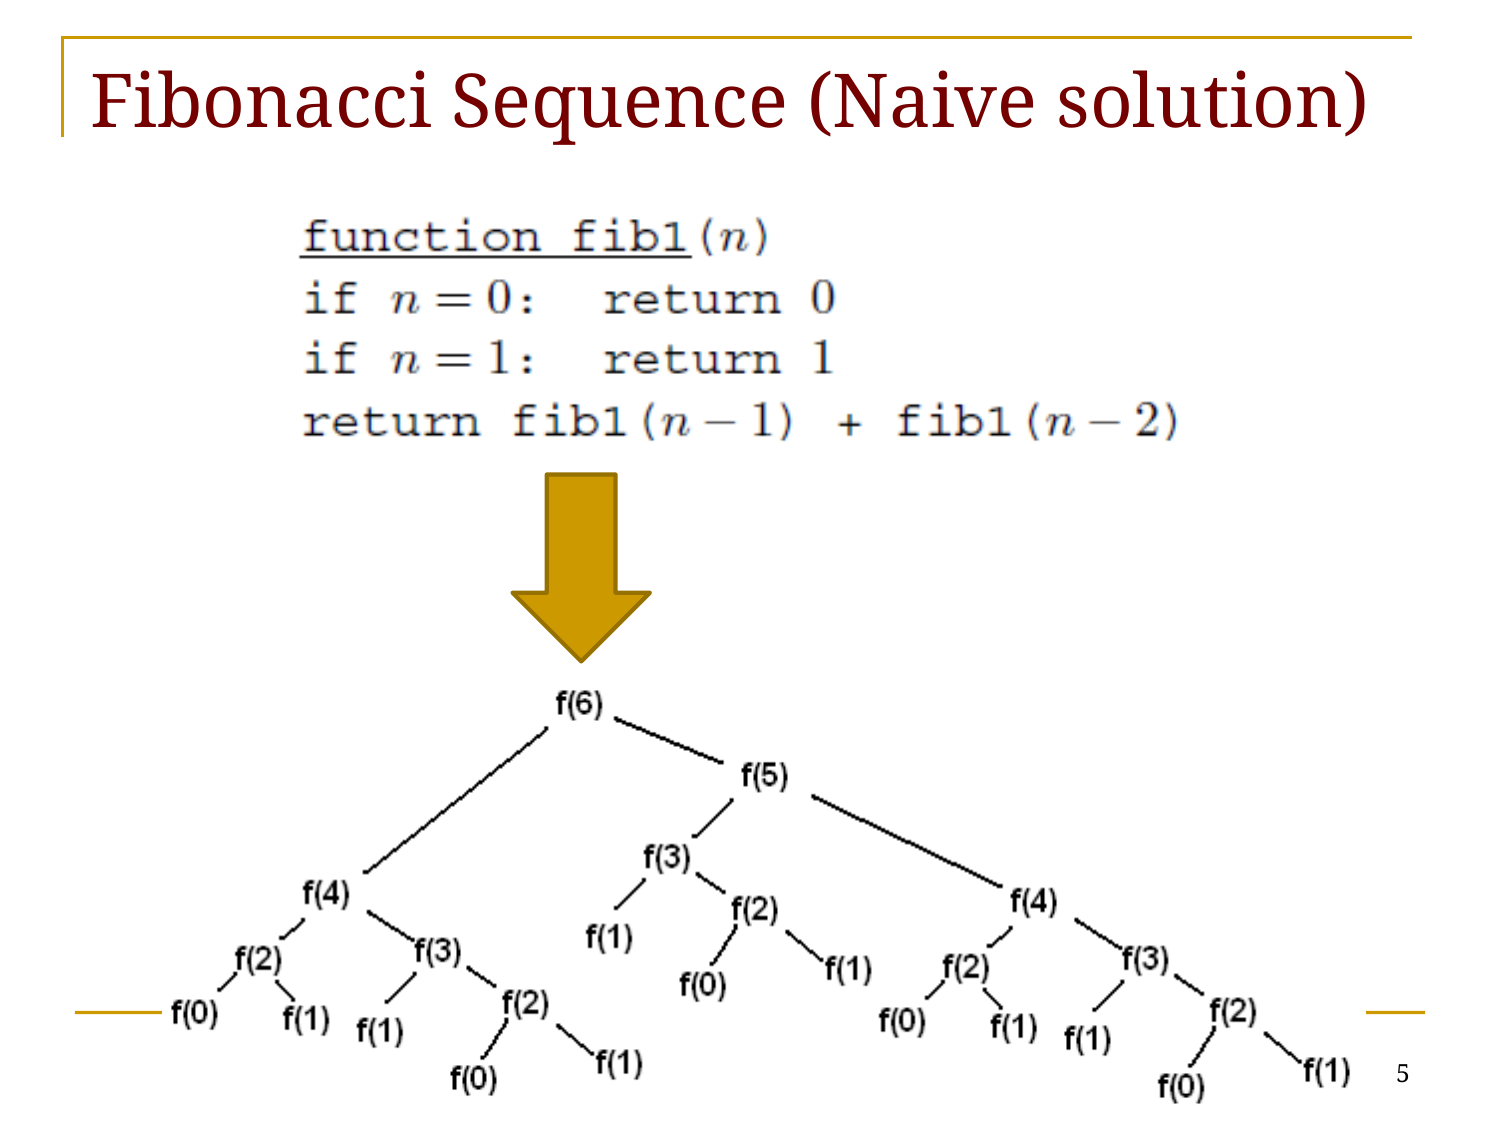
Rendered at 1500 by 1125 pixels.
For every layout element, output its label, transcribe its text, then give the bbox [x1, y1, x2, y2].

title Fibonacci Sequence (Naive solution) [74, 45, 1426, 233]
picture [269, 194, 1231, 471]
slide_number 5 [1369, 1023, 1426, 1100]
picture [162, 679, 1366, 1116]
text_box [510, 478, 652, 664]
